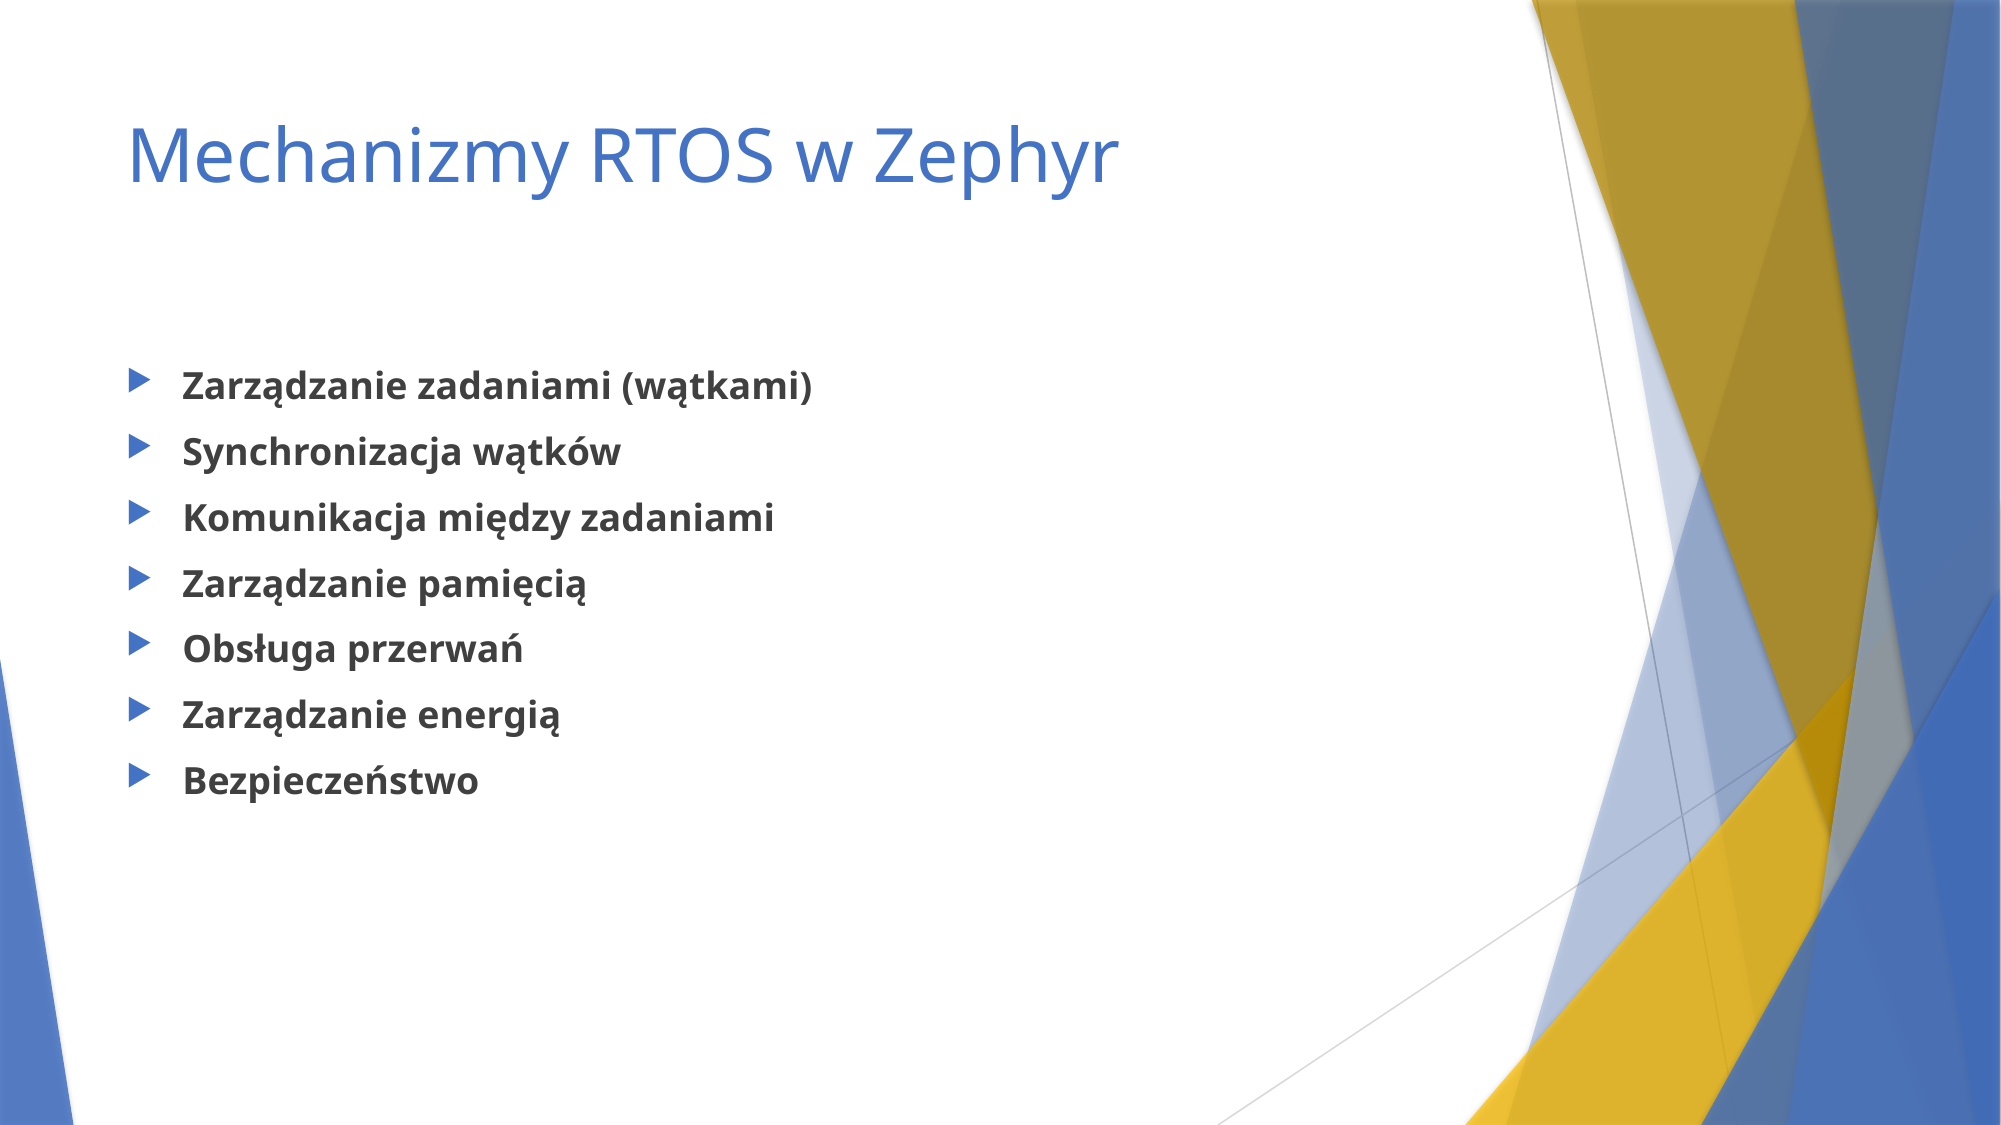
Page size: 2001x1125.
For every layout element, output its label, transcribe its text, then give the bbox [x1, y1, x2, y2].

list Zarządzanie zadaniami (wątkami) Synchronizacja wątków Komunikacja między zadaniami Zarządzanie pamięcią Obsługa przerwań Zarządzanie energią Bezpieczeństwo [111, 354, 1522, 992]
title Mechanizmy RTOS w Zephyr [111, 99, 1522, 317]
